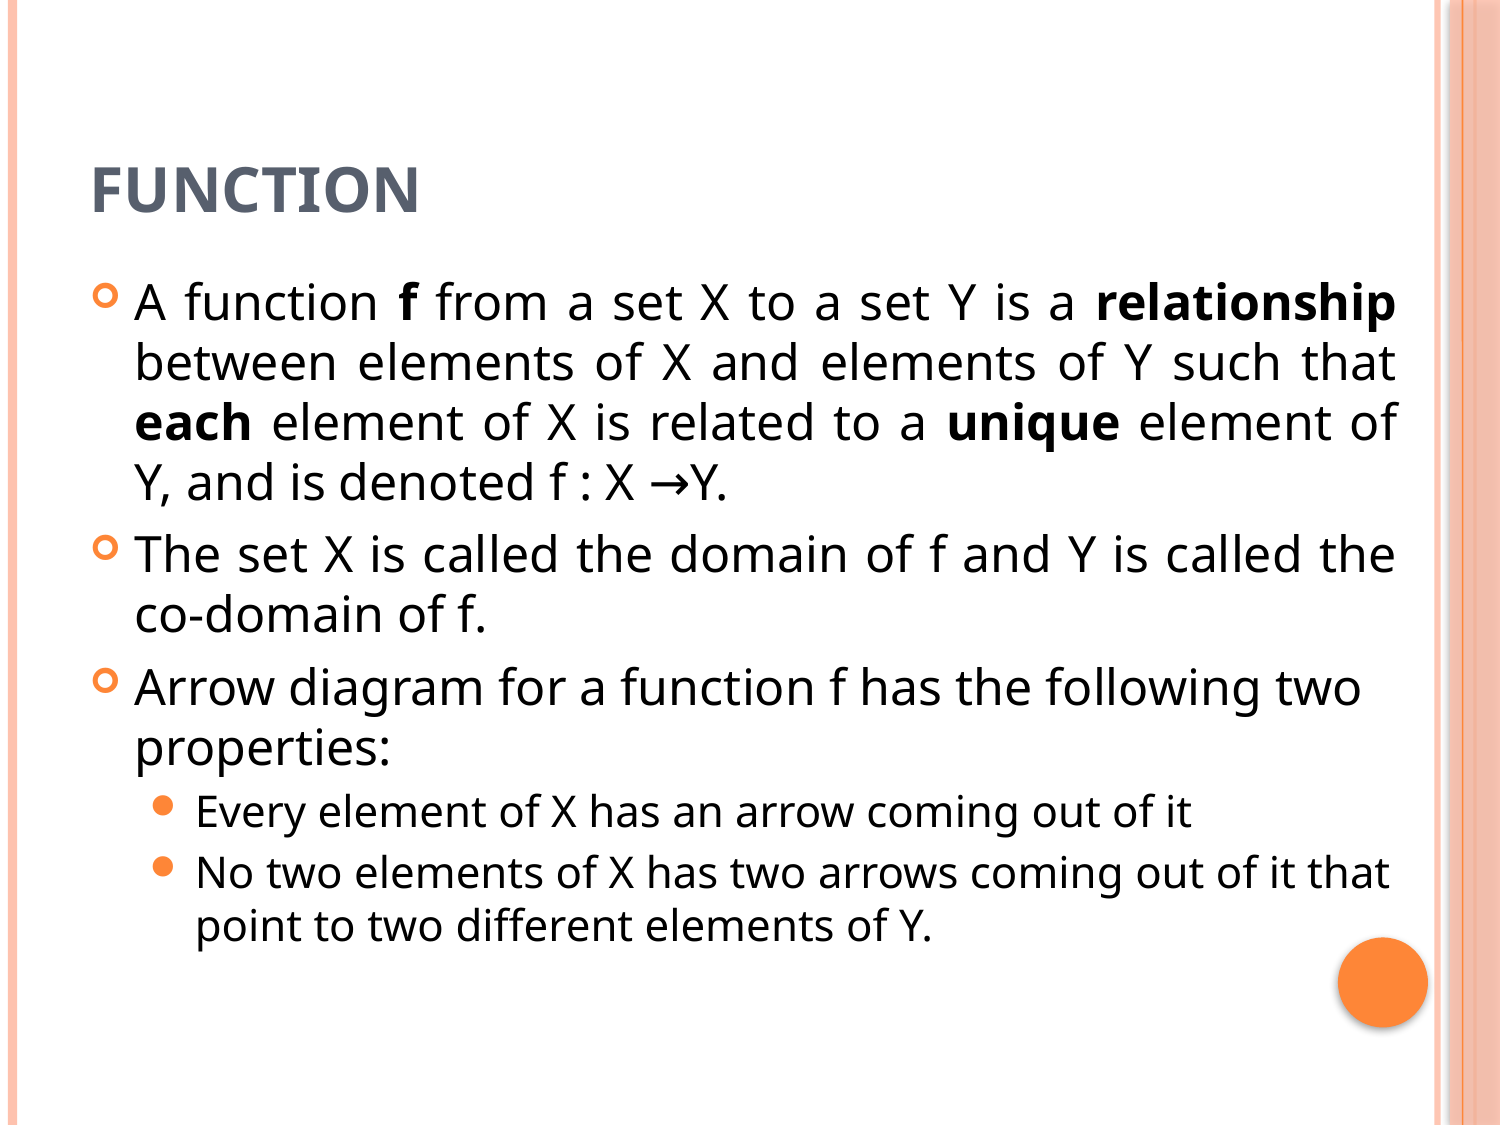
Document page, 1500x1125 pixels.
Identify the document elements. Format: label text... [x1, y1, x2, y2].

list A function f from a set X to a set Y is a relationship between elements of X and elements of Y such that each element of X is related to a unique element of Y, and is denoted f : X →Y. The set X is called the domain of f and Y is called the co-domain of f. Arrow diagram for a function f has the following two properties: Every element of X has an arrow coming out of it No two elements of X has two arrows coming out of it that point to two different elements of Y. [75, 262, 1413, 1062]
title FUNCTION [75, 45, 1300, 233]
